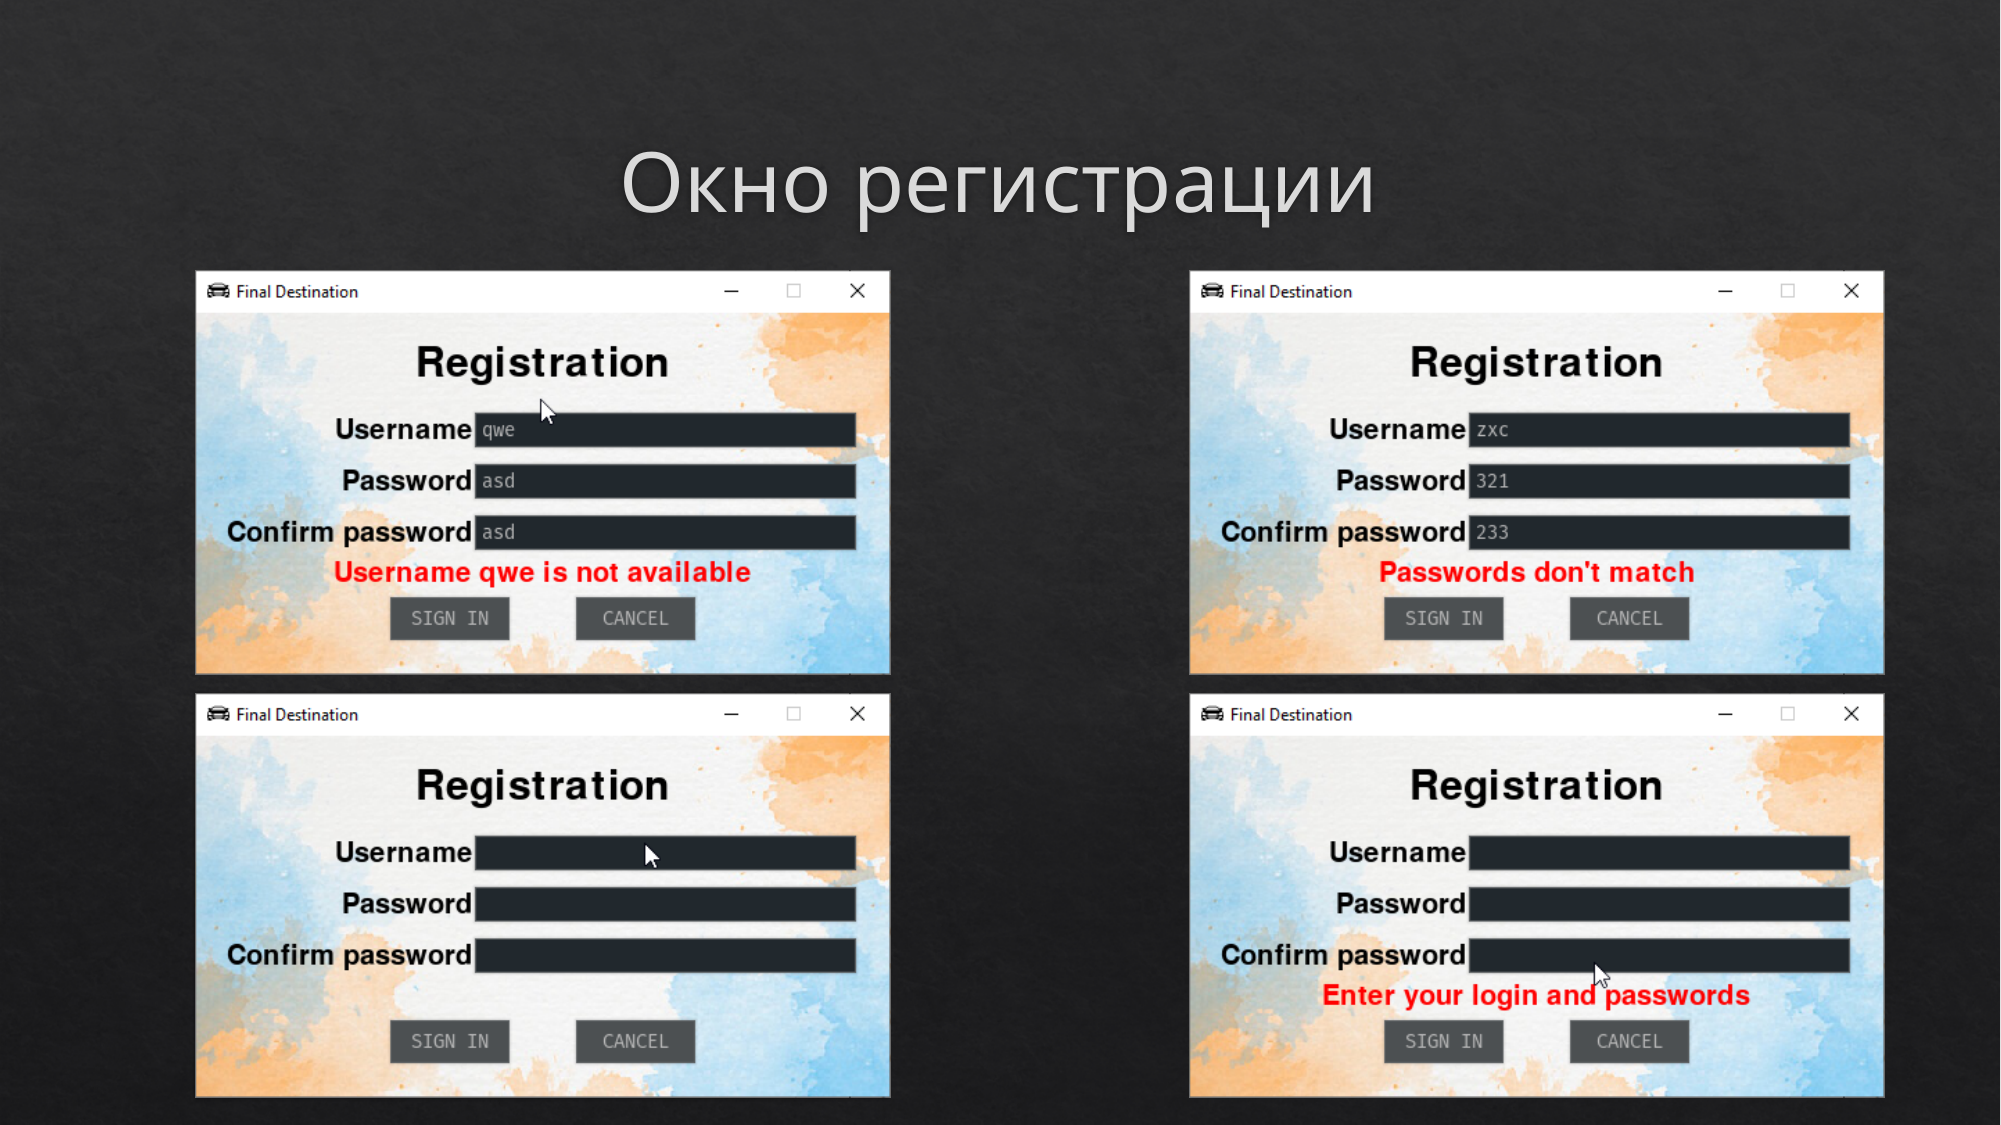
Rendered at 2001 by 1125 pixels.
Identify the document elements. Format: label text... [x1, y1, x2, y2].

picture [1189, 269, 1885, 675]
picture [195, 269, 891, 675]
picture [1189, 693, 1885, 1099]
title Окно регистрации [149, 99, 1849, 260]
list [195, 693, 891, 1099]
